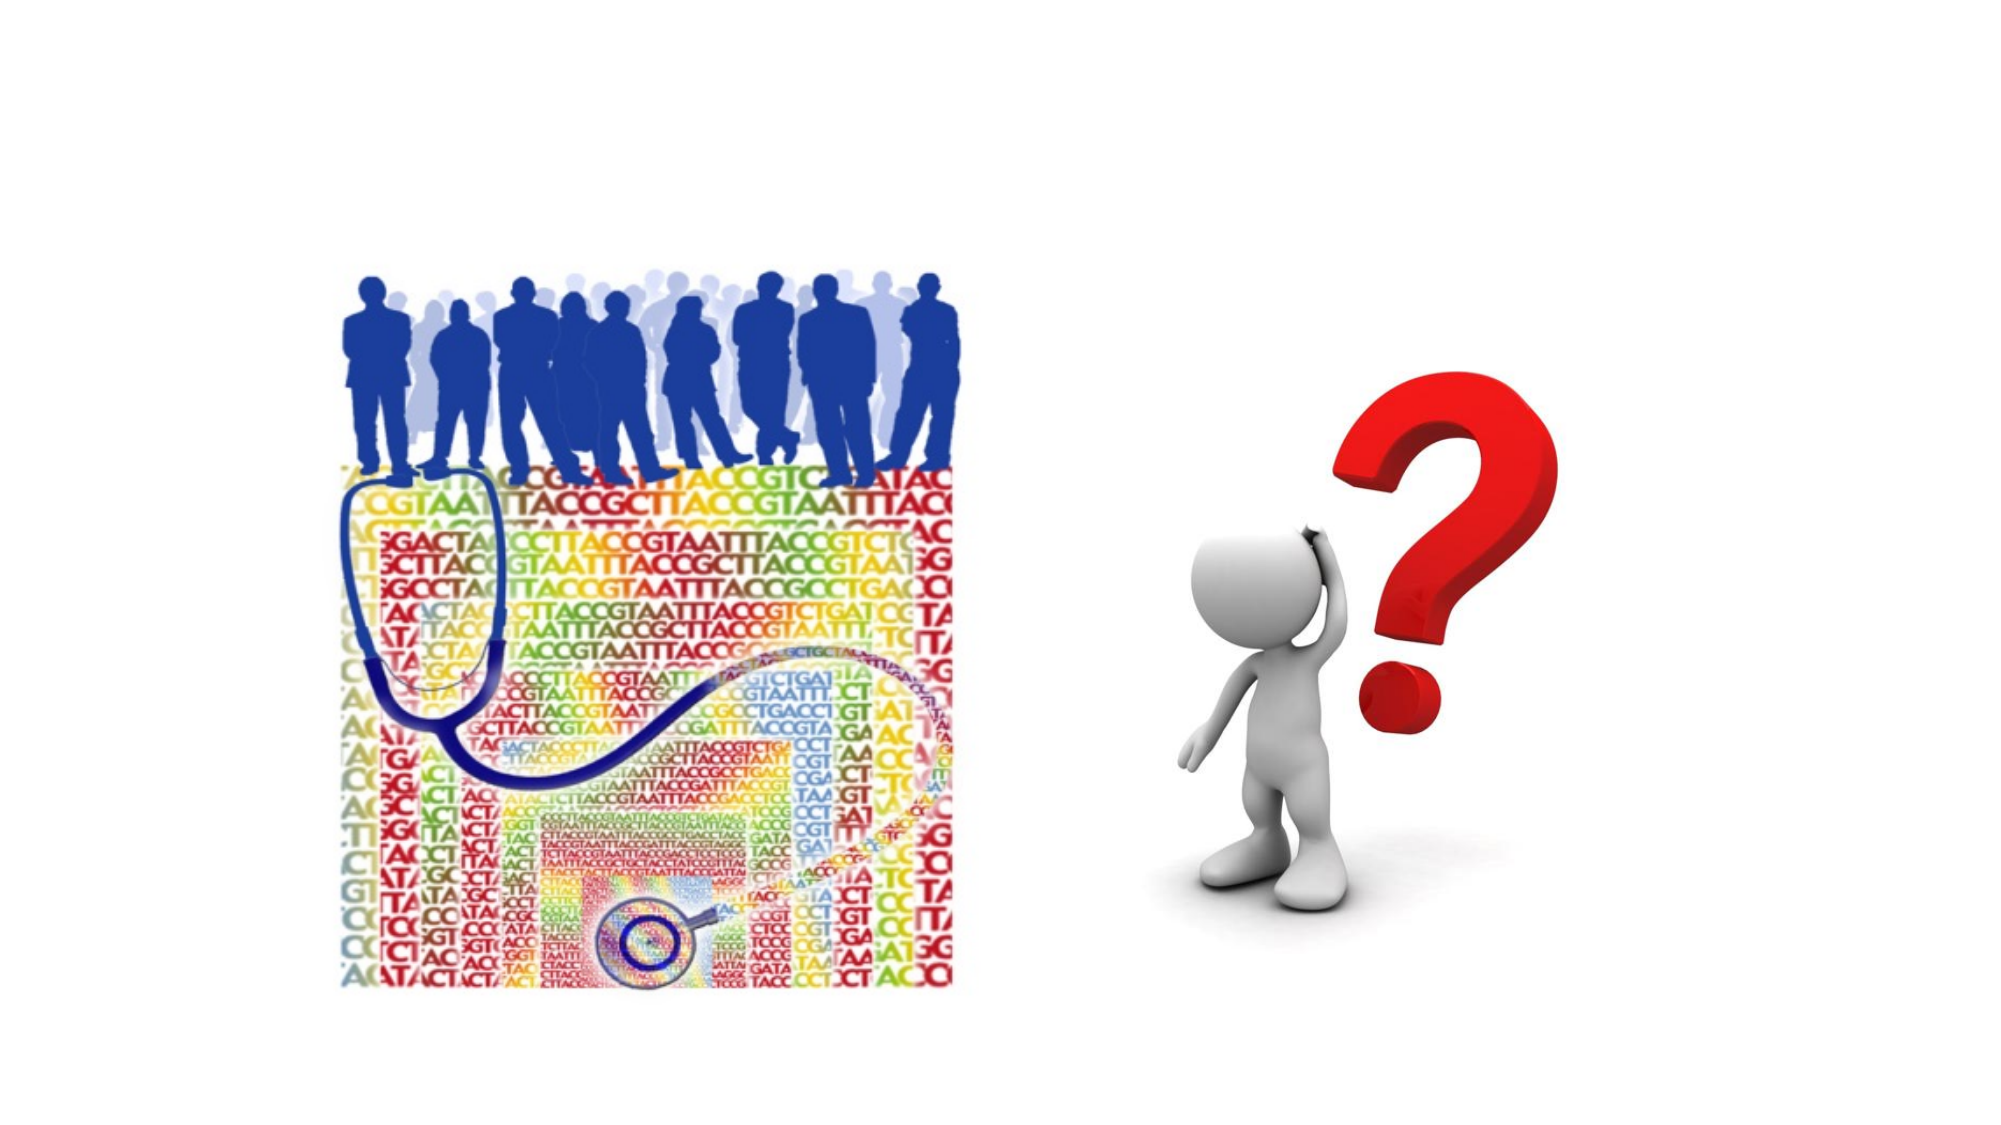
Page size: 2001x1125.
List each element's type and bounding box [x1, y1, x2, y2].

picture [305, 237, 1000, 1006]
list [1069, 303, 1604, 1006]
